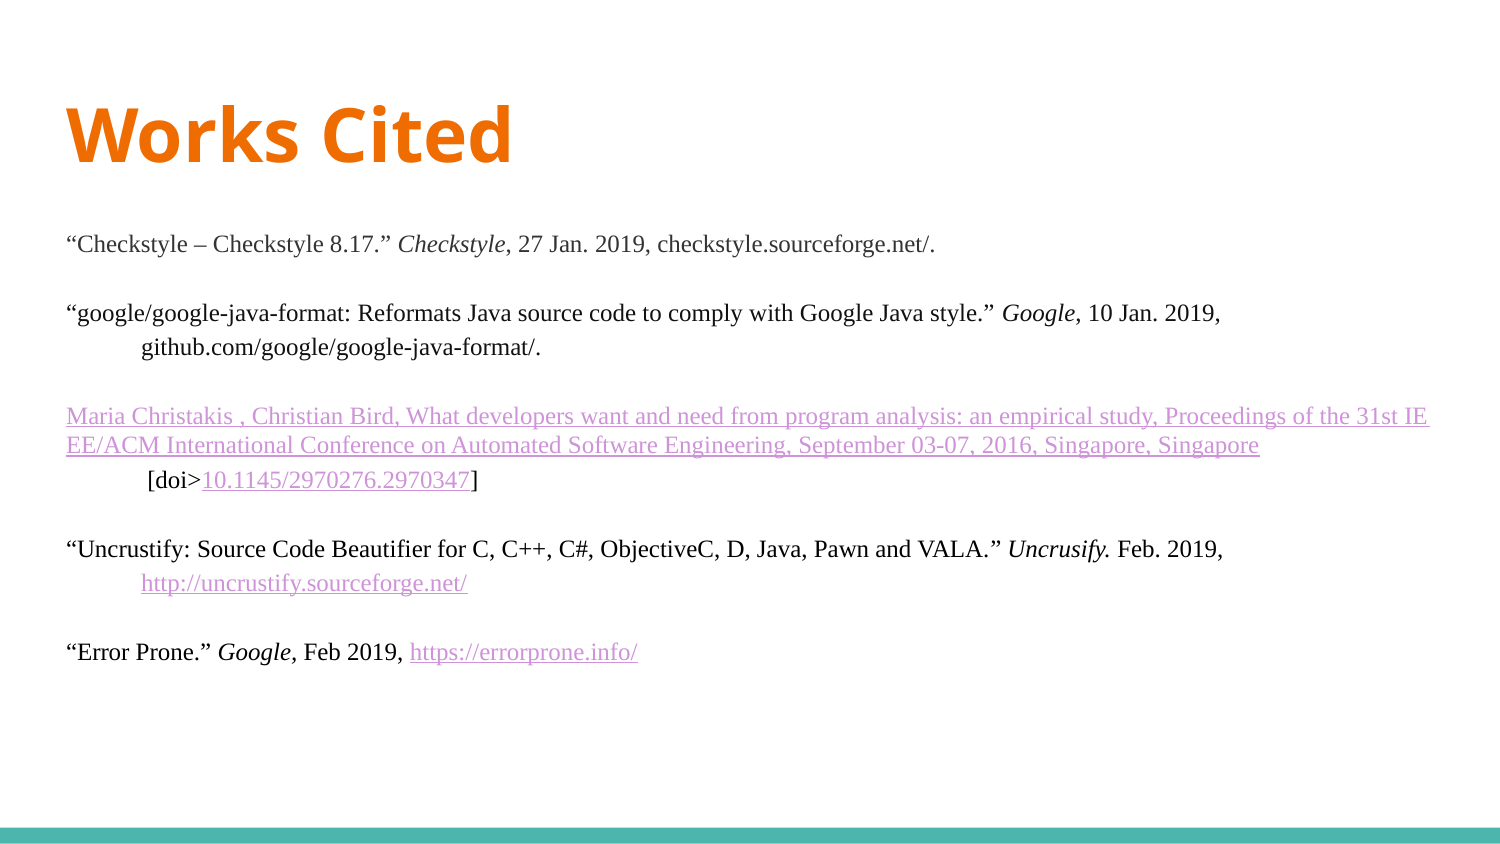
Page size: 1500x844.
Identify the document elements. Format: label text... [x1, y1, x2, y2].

list “Checkstyle – Checkstyle 8.17.” Checkstyle, 27 Jan. 2019, checkstyle.sourceforge.net/. “google/google-java-format: Reformats Java source code to comply with Google Java style.” Google, 10 Jan. 2019, github.com/google/google-java-format/. Maria Christakis , Christian Bird, What developers want and need from program analysis: an empirical study, Proceedings of the 31st IEEE/ACM International Conference on Automated Software Engineering, September 03-07, 2016, Singapore, Singapore [doi>10.1145/2970276.2970347] “Uncrustify: Source Code Beautifier for C, C++, C#, ObjectiveC, D, Java, Pawn and VALA.” Uncrusify. Feb. 2019, http://uncrustify.sourceforge.net/ “Error Prone.” Google, Feb 2019, https://errorprone.info/ [51, 207, 1449, 750]
title Works Cited [51, 72, 1449, 189]
